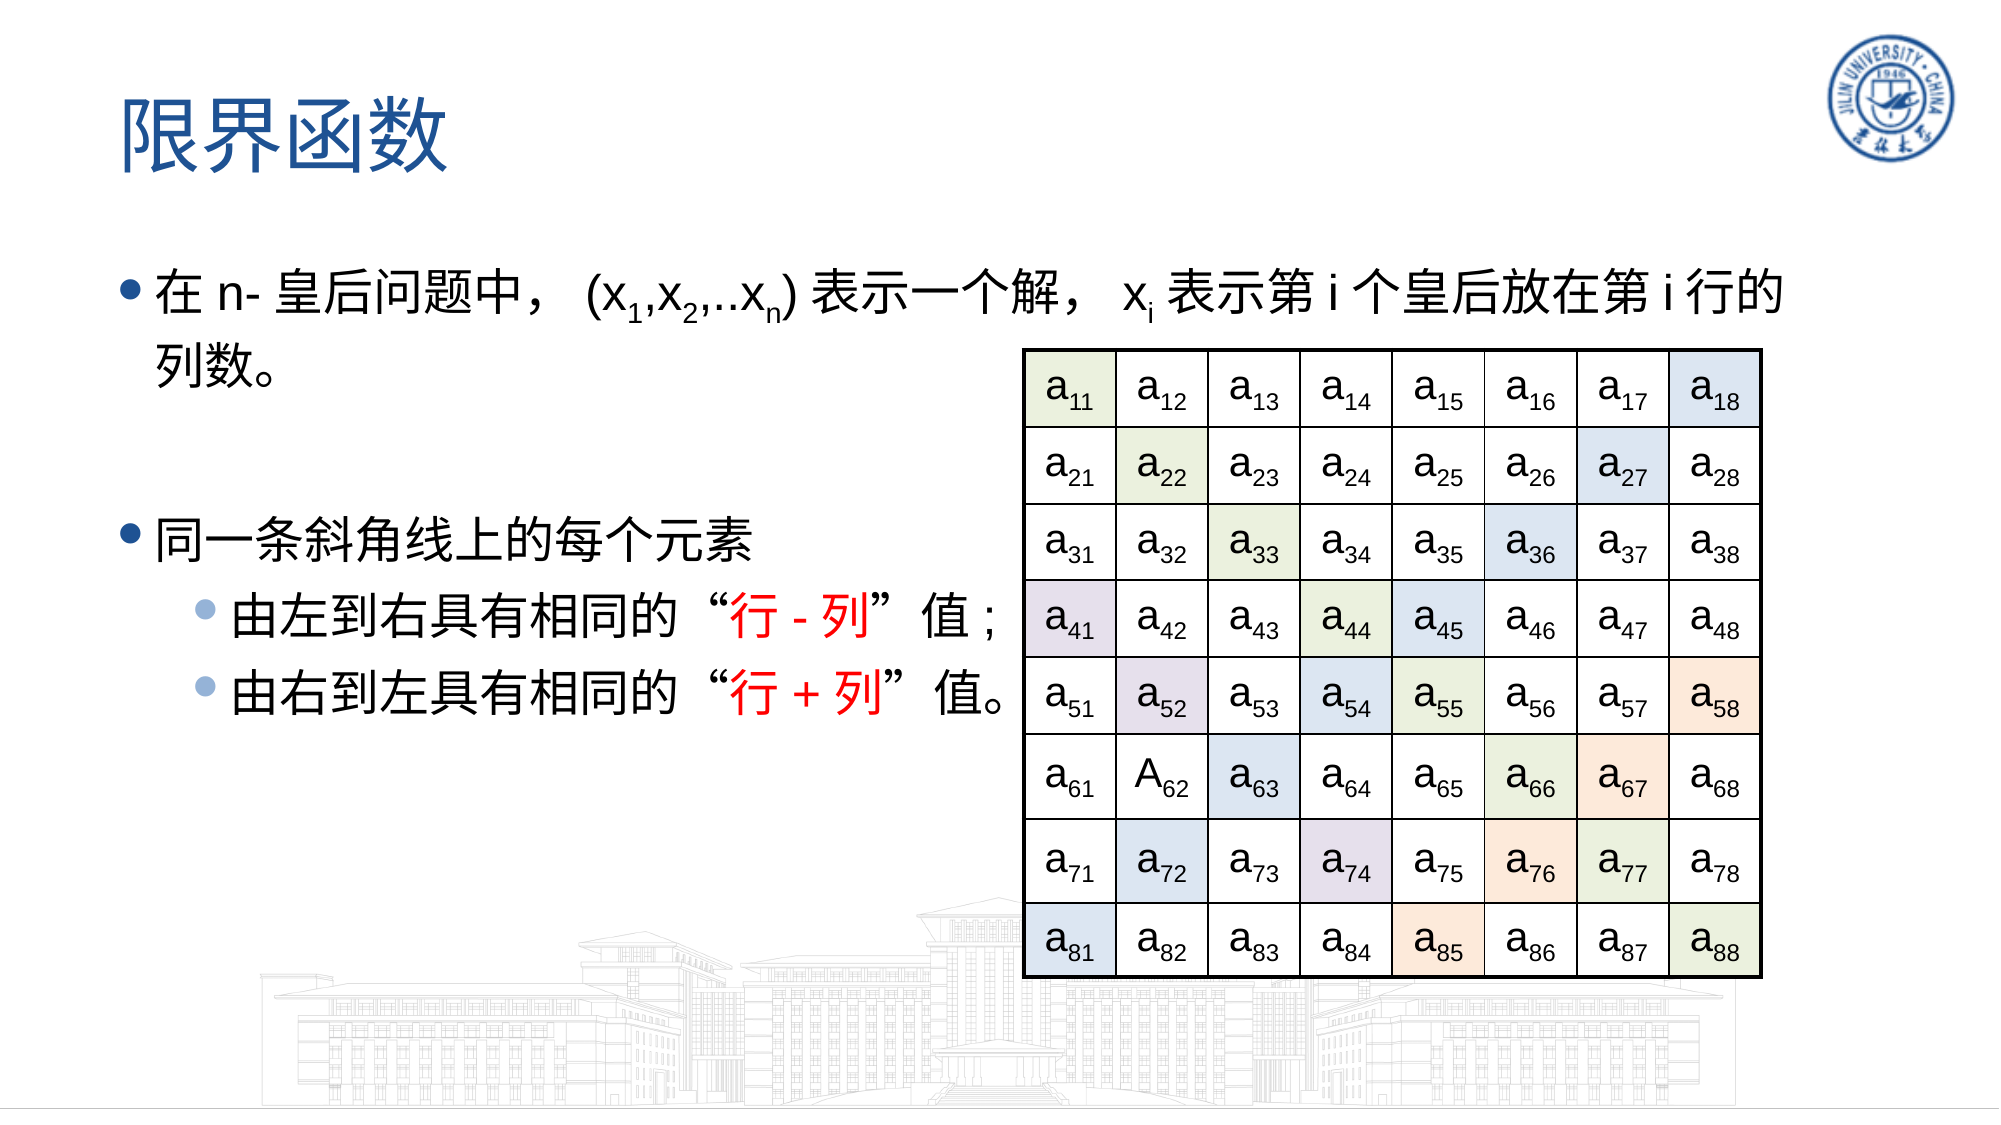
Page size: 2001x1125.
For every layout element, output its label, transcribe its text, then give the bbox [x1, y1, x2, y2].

table_cell a77 [1578, 820, 1668, 902]
table_cell a34 [1301, 505, 1391, 579]
table_cell a47 [1578, 581, 1668, 656]
table_cell a73 [1209, 820, 1299, 902]
table_cell a67 [1578, 735, 1668, 818]
table_cell a58 [1670, 658, 1759, 733]
table_cell a74 [1301, 820, 1391, 902]
table_cell A62 [1117, 735, 1207, 818]
title 限界函数 [102, 30, 1828, 246]
table_cell a28 [1670, 428, 1759, 503]
table_cell a88 [1670, 904, 1759, 975]
picture [1824, 15, 1965, 173]
table_cell a48 [1670, 581, 1759, 656]
table_cell a54 [1301, 658, 1391, 733]
table_cell a41 [1026, 581, 1115, 656]
table_cell a78 [1670, 820, 1759, 902]
table_cell a33 [1209, 505, 1299, 579]
table_header a16 [1485, 352, 1576, 426]
table_cell a24 [1301, 428, 1391, 503]
table_cell a64 [1301, 735, 1391, 818]
table_cell a36 [1485, 505, 1576, 579]
table_cell a37 [1578, 505, 1668, 579]
table_cell a22 [1117, 428, 1207, 503]
table_cell a72 [1117, 820, 1207, 902]
list 在n-皇后问题中，(x1,x2,..xn)表示一个解，xi表示第i个皇后放在第i行的列数。 同一条斜角线上的每个元素 由左到右具有相同的“行-列”值; 由右到左具有相同的“行+列”值。 [102, 246, 1828, 835]
table_cell a26 [1485, 428, 1576, 503]
table_cell a75 [1393, 820, 1484, 902]
table_cell a81 [1026, 904, 1115, 975]
table_cell a61 [1026, 735, 1115, 818]
table_cell a65 [1393, 735, 1484, 818]
table_cell a43 [1209, 581, 1299, 656]
table_cell a84 [1301, 904, 1391, 975]
table_cell a25 [1393, 428, 1484, 503]
table_cell a35 [1393, 505, 1484, 579]
table_cell a51 [1026, 658, 1115, 733]
table_cell a23 [1209, 428, 1299, 503]
table_cell a38 [1670, 505, 1759, 579]
table_cell a83 [1209, 904, 1299, 975]
table_header a13 [1209, 352, 1299, 426]
table_cell a76 [1485, 820, 1576, 902]
table_cell a42 [1117, 581, 1207, 656]
table_cell a66 [1485, 735, 1576, 818]
table_cell a57 [1578, 658, 1668, 733]
table_cell a44 [1301, 581, 1391, 656]
table_header a15 [1393, 352, 1484, 426]
table_header a11 [1026, 352, 1115, 426]
table_cell a63 [1209, 735, 1299, 818]
table_cell a31 [1026, 505, 1115, 579]
table_cell a87 [1578, 904, 1668, 975]
slide_number [1412, 1042, 1863, 1103]
table_cell a55 [1393, 658, 1484, 733]
table_cell a68 [1670, 735, 1759, 818]
table_cell a86 [1485, 904, 1576, 975]
table_cell a45 [1393, 581, 1484, 656]
table_cell a85 [1393, 904, 1484, 975]
table_cell a53 [1209, 658, 1299, 733]
table_cell a71 [1026, 820, 1115, 902]
table_cell a46 [1485, 581, 1576, 656]
table_header a18 [1670, 352, 1759, 426]
table_header a12 [1117, 352, 1207, 426]
table_cell a21 [1026, 428, 1115, 503]
table_cell a56 [1485, 658, 1576, 733]
table_cell a82 [1117, 904, 1207, 975]
slide_number [0, 897, 1999, 1109]
table_cell a32 [1117, 505, 1207, 579]
table_cell a52 [1117, 658, 1207, 733]
table_header a14 [1301, 352, 1391, 426]
table_cell a27 [1578, 428, 1668, 503]
table_header a17 [1578, 352, 1668, 426]
